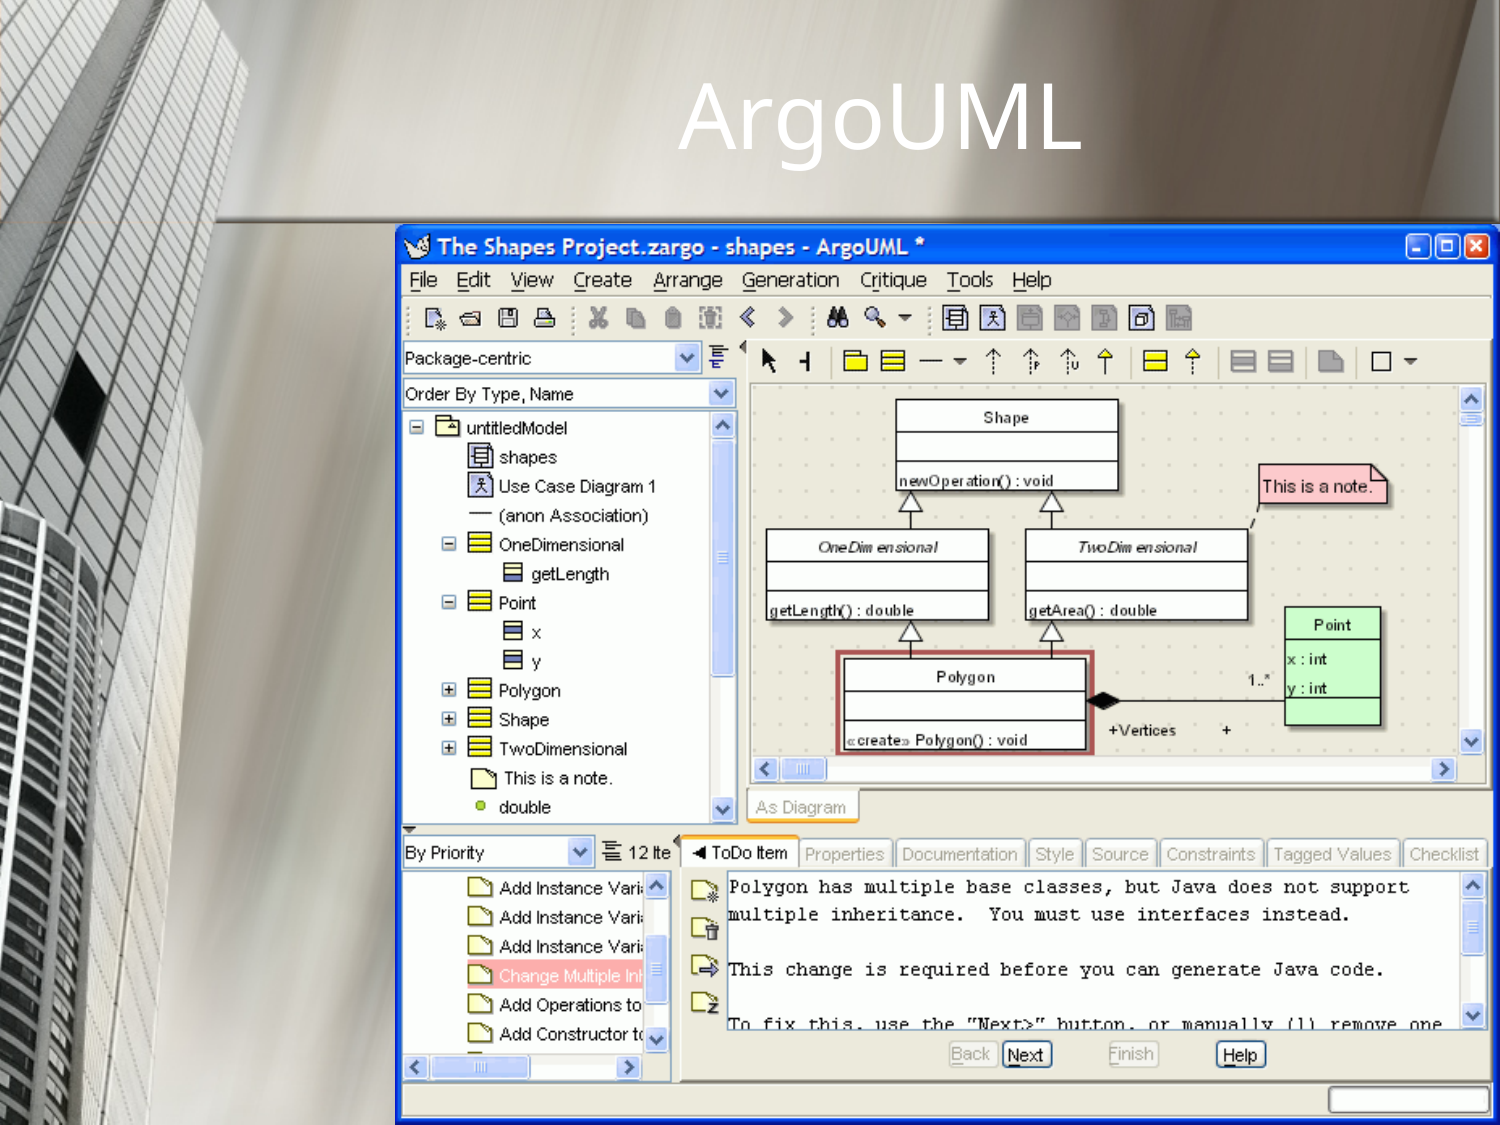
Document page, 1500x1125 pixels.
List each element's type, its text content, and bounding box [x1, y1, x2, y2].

title ArgoUML [287, 37, 1475, 175]
picture [0, 0, 1500, 1125]
